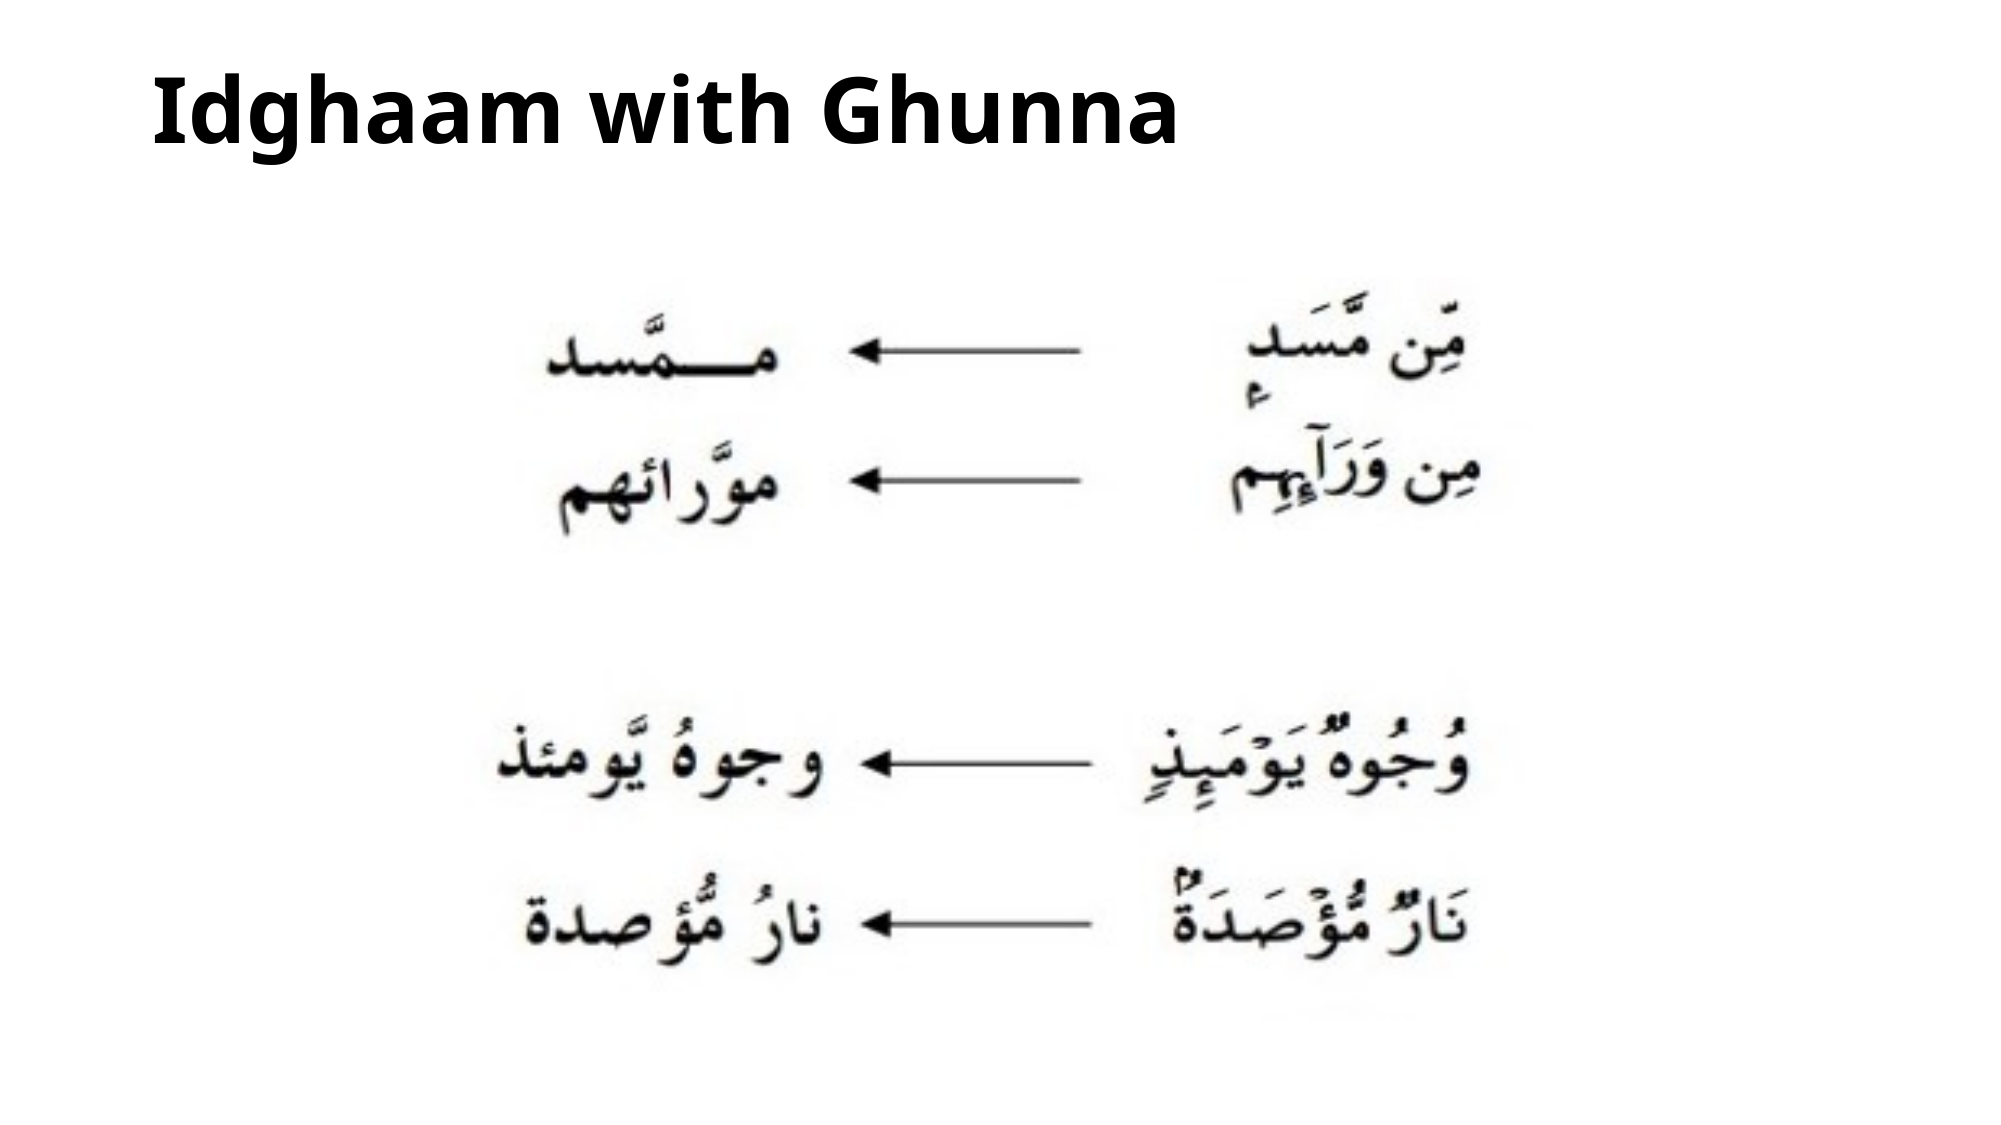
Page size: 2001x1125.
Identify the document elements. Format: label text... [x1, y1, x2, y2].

title Idghaam with Ghunna [137, 59, 1863, 278]
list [206, 277, 1650, 1021]
